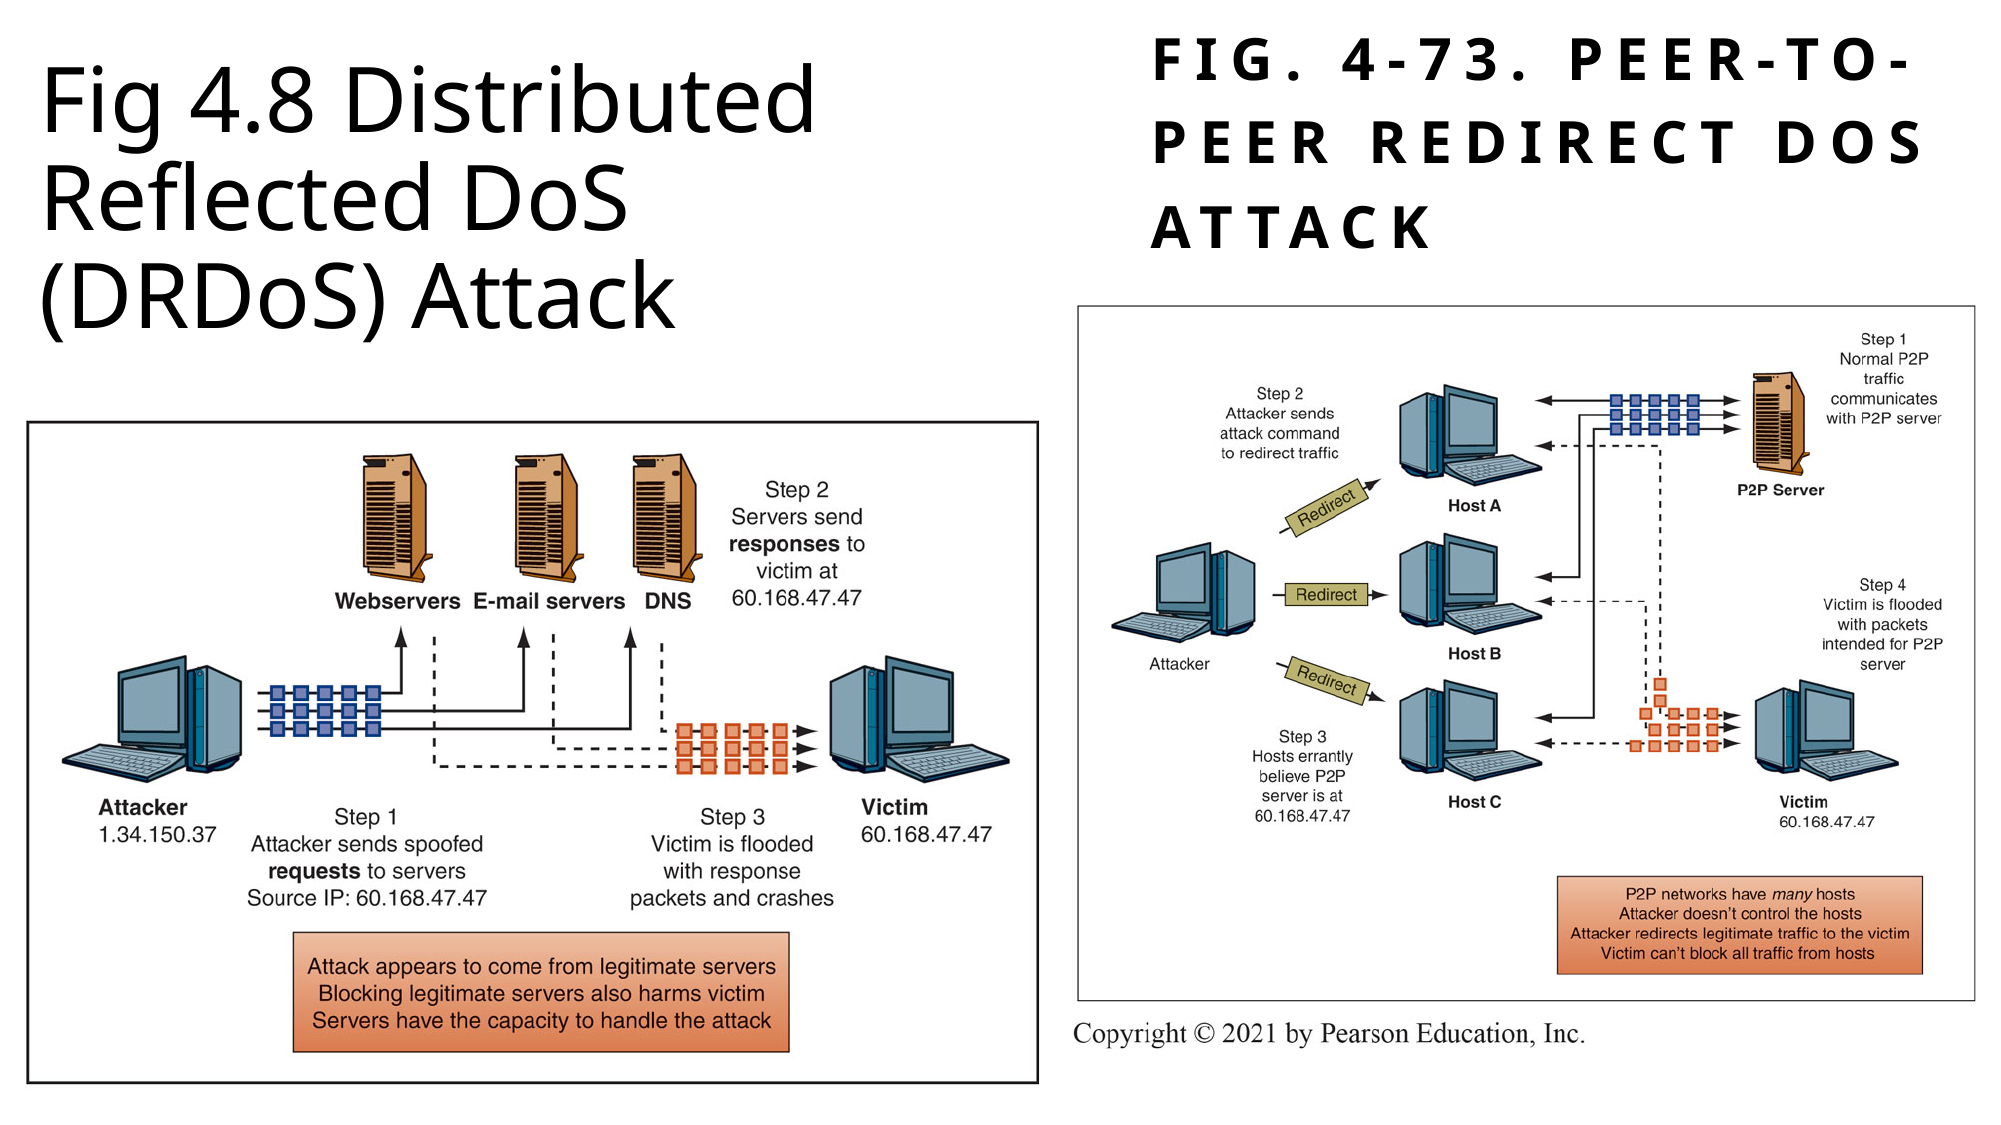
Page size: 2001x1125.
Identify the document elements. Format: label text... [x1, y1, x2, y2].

picture [24, 419, 1040, 1100]
text_box Fig. 4-73. PEER-to-peer redirect DoS attack [1135, 32, 1955, 268]
title Fig 4.8 Distributed Reflected DoS (DRDoS) Attack [24, 45, 985, 357]
picture [1072, 304, 1976, 1049]
